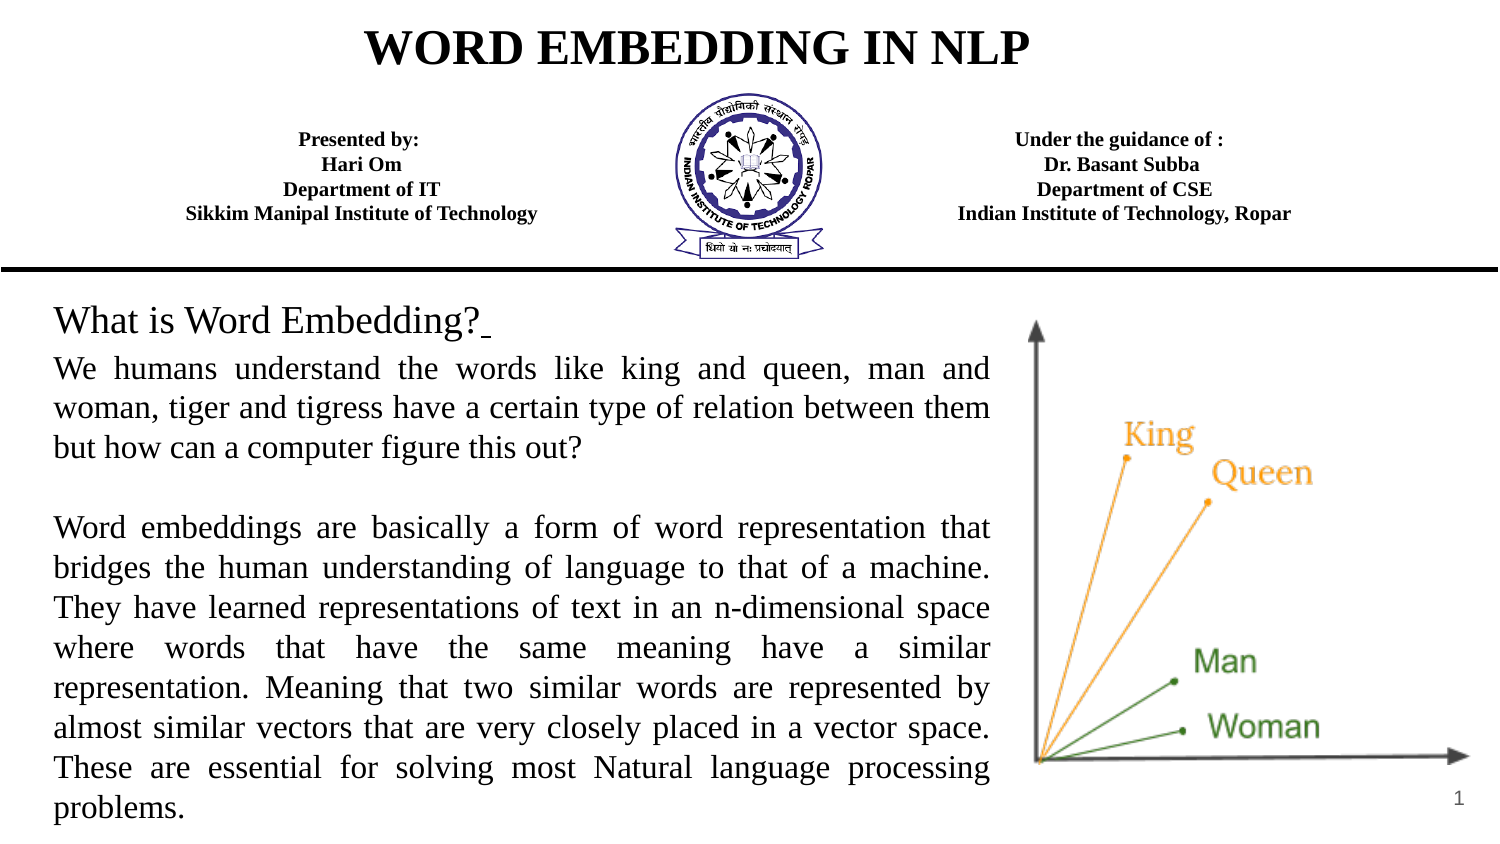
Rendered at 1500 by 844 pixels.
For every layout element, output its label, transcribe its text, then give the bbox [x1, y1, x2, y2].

text_box We humans understand the words like king and queen, man and woman, tiger and tigress have a certain type of relation between them but how can a computer figure this out? Word embeddings are basically a form of word representation that bridges the human understanding of language to that of a machine. They have learned representations of text in an n-dimensional space where words that have the same meaning have a similar representation. Meaning that two similar words are represented by almost similar vectors that are very closely placed in a vector space. These are essential for solving most Natural language processing problems. [38, 330, 1008, 844]
picture [673, 92, 825, 259]
picture [1028, 319, 1472, 766]
slide_number ‹#› [1389, 764, 1480, 830]
text_box Under the guidance of : Dr. Basant Subba Department of CSE Indian Institute of Technology, Ropar [924, 110, 1325, 241]
text_box Presented by: Hari Om Department of IT Sikkim Manipal Institute of Technology [150, 110, 573, 241]
text_box WORD EMBEDDING IN NLP [348, 0, 1150, 90]
text_box What is Word Embedding? [38, 279, 518, 357]
